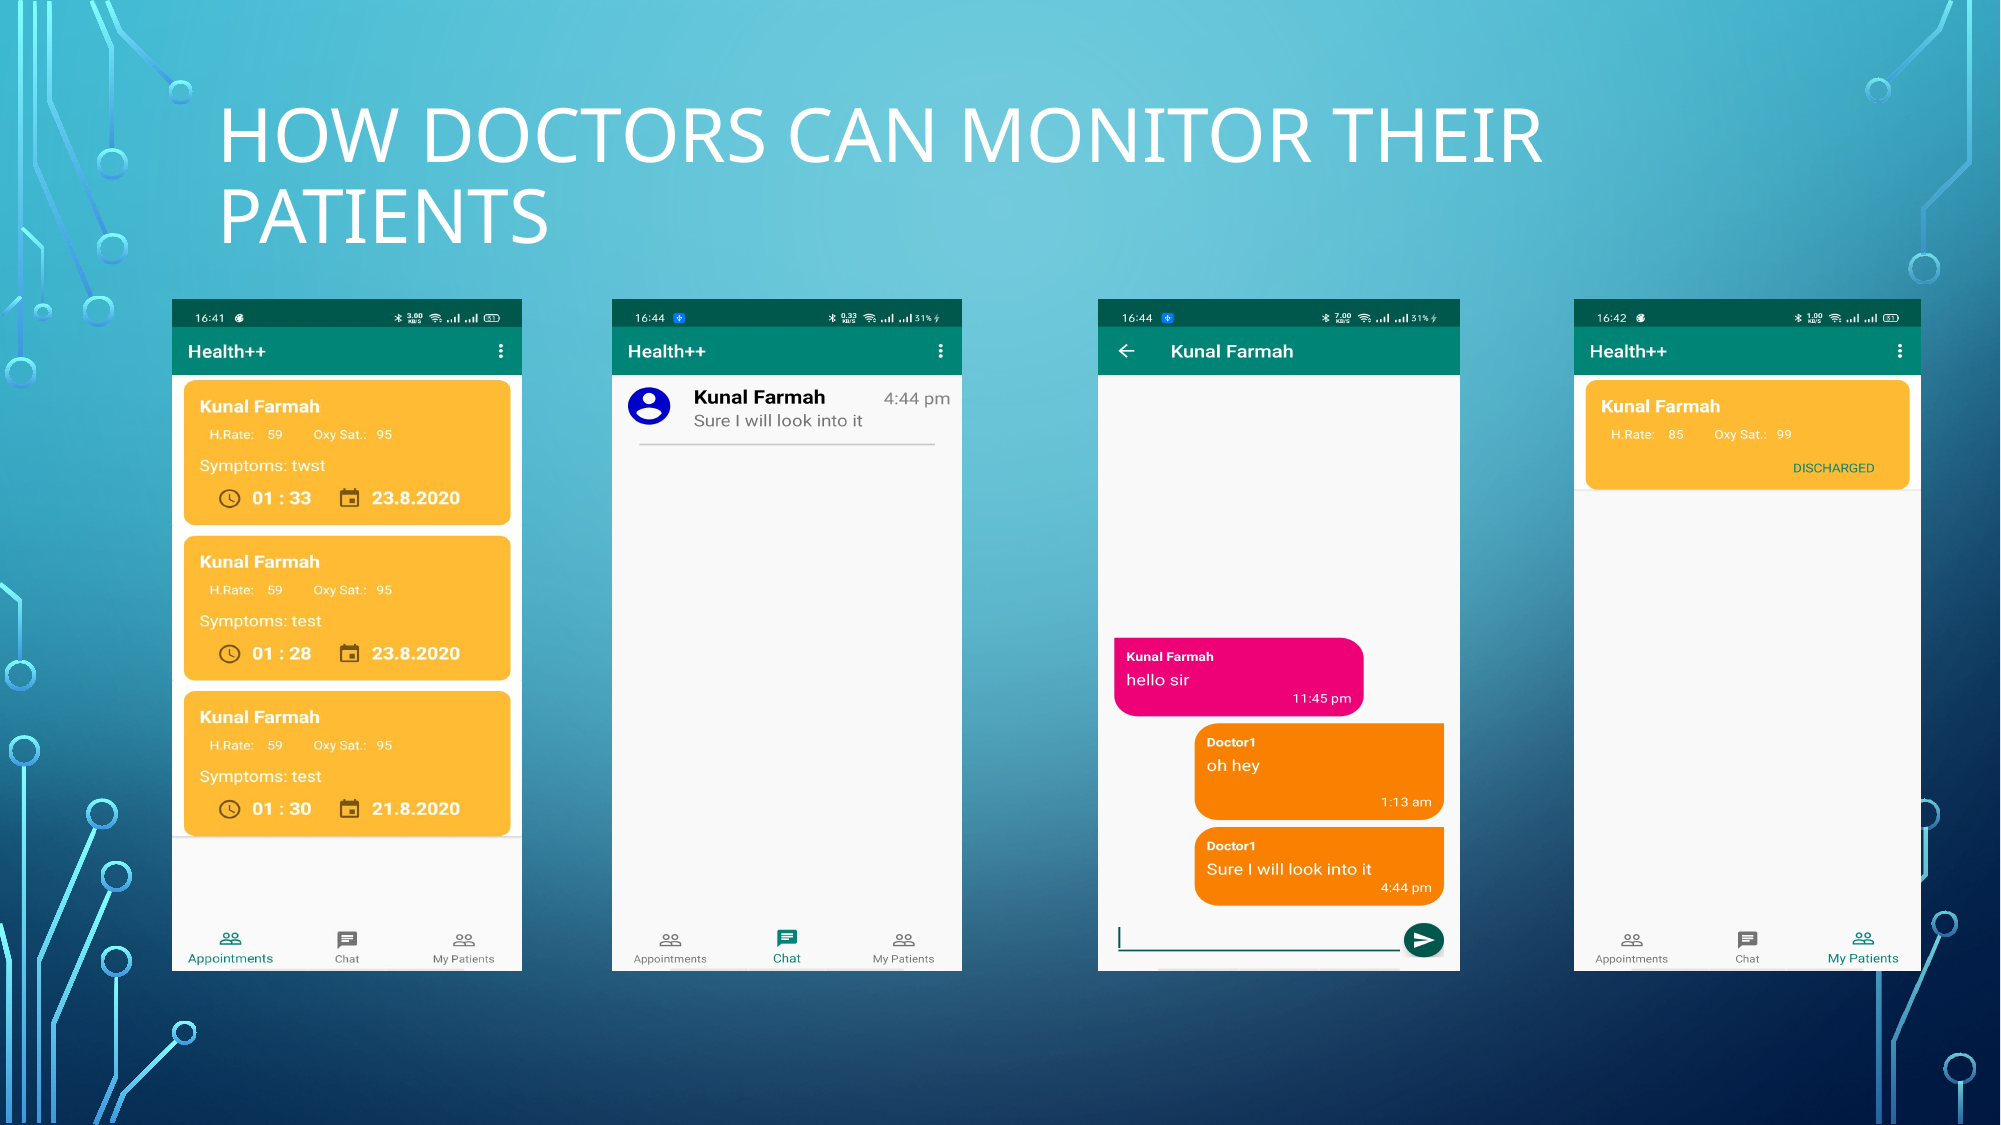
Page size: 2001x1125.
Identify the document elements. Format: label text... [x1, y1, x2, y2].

picture [612, 299, 962, 972]
picture [171, 299, 522, 972]
picture [1097, 299, 1460, 972]
title How doctors can monitor their patients [202, 57, 1828, 300]
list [1574, 299, 1922, 972]
